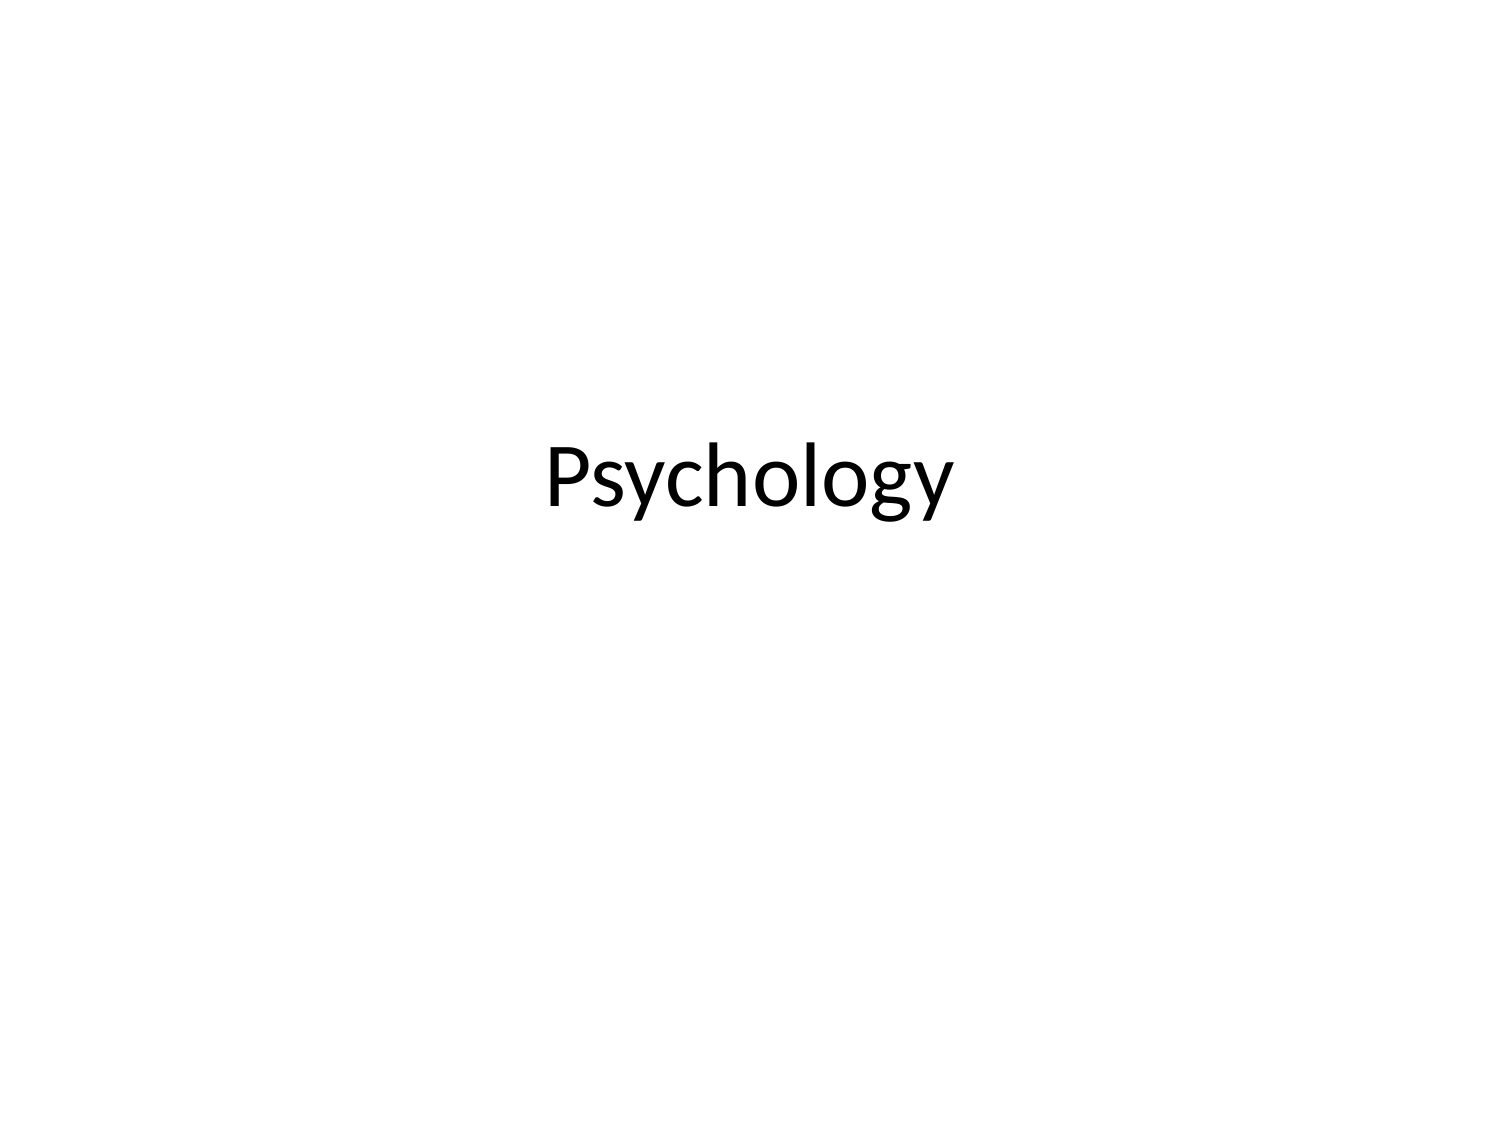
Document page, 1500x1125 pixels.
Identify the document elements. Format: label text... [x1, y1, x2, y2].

title Psychology [112, 349, 1388, 591]
